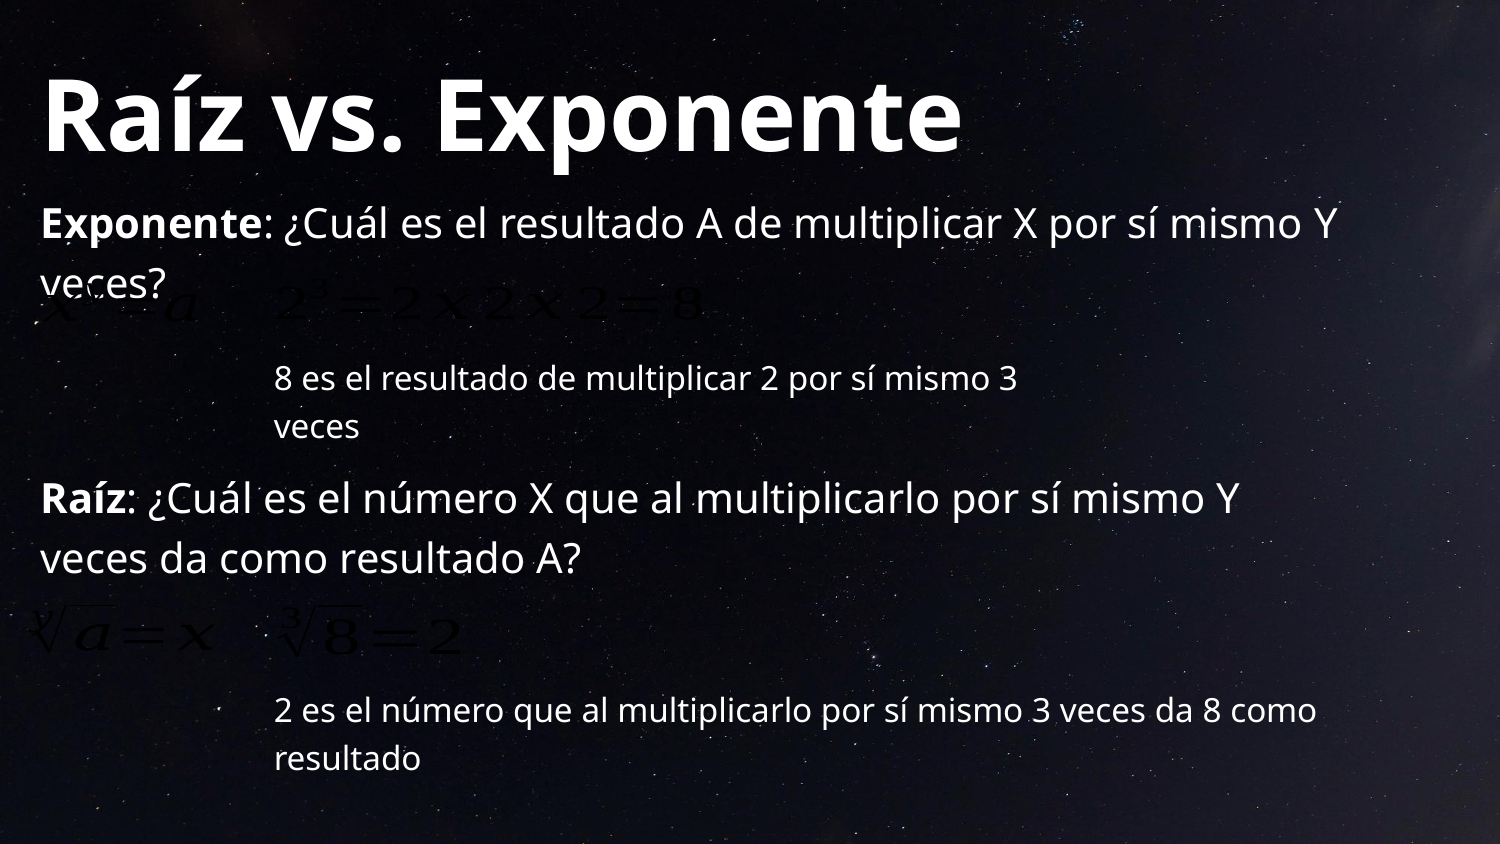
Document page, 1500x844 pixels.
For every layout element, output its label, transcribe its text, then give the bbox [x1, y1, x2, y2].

title Raíz vs. Exponente [25, 36, 1211, 150]
picture [0, 0, 1500, 844]
text_box Raíz: ¿Cuál es el número X que al multiplicarlo por sí mismo Y veces da como resultado A? [25, 446, 1289, 502]
text_box 2 es el número que al multiplicarlo por sí mismo 3 veces da 8 como resultado [258, 666, 1394, 730]
text_box 8 es el resultado de multiplicar 2 por sí mismo 3 veces [258, 333, 1083, 397]
text_box Exponente: ¿Cuál es el resultado A de multiplicar X por sí mismo Y veces? [25, 171, 1462, 227]
